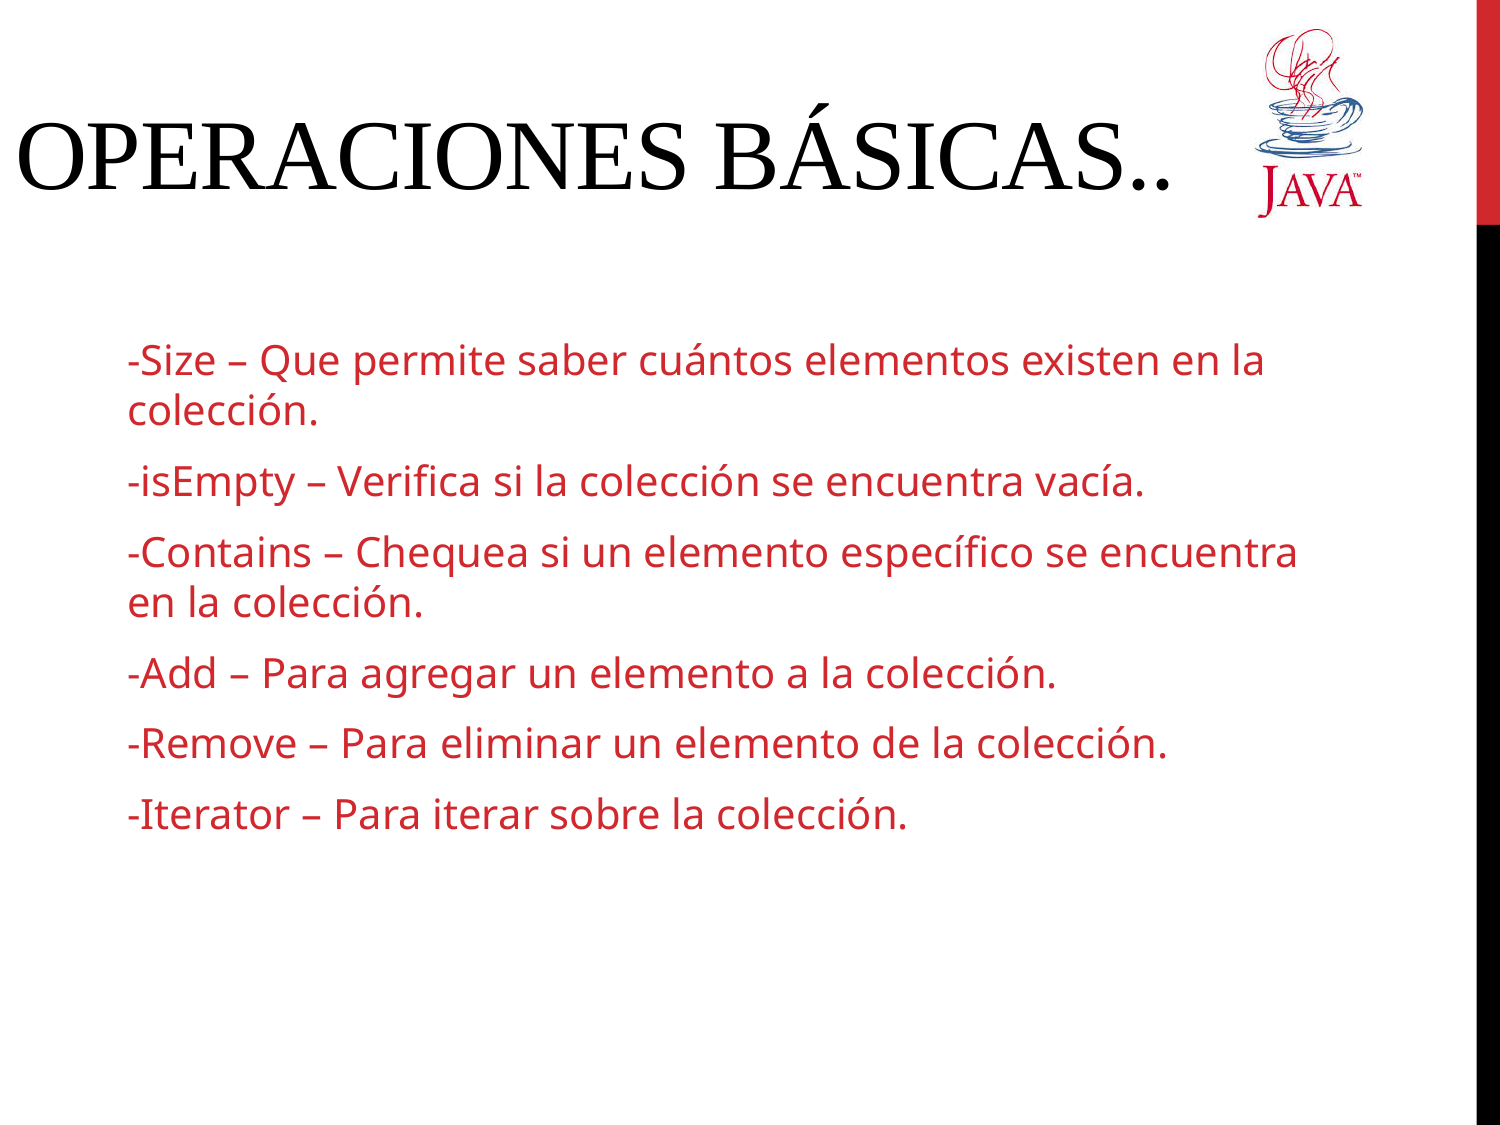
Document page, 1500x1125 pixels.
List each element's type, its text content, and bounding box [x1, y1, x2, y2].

title Operaciones Básicas.. [0, 0, 1219, 218]
picture [1184, 29, 1434, 218]
list -Size – Que permite saber cuántos elementos existen en la colección. -isEmpty – Verifica si la colección se encuentra vacía. -Contains – Chequea si un elemento específico se encuentra en la colección. -Add – Para agregar un elemento a la colección. -Remove – Para eliminar un elemento de la colección. -Iterator – Para iterar sobre la colección. [112, 326, 1363, 988]
